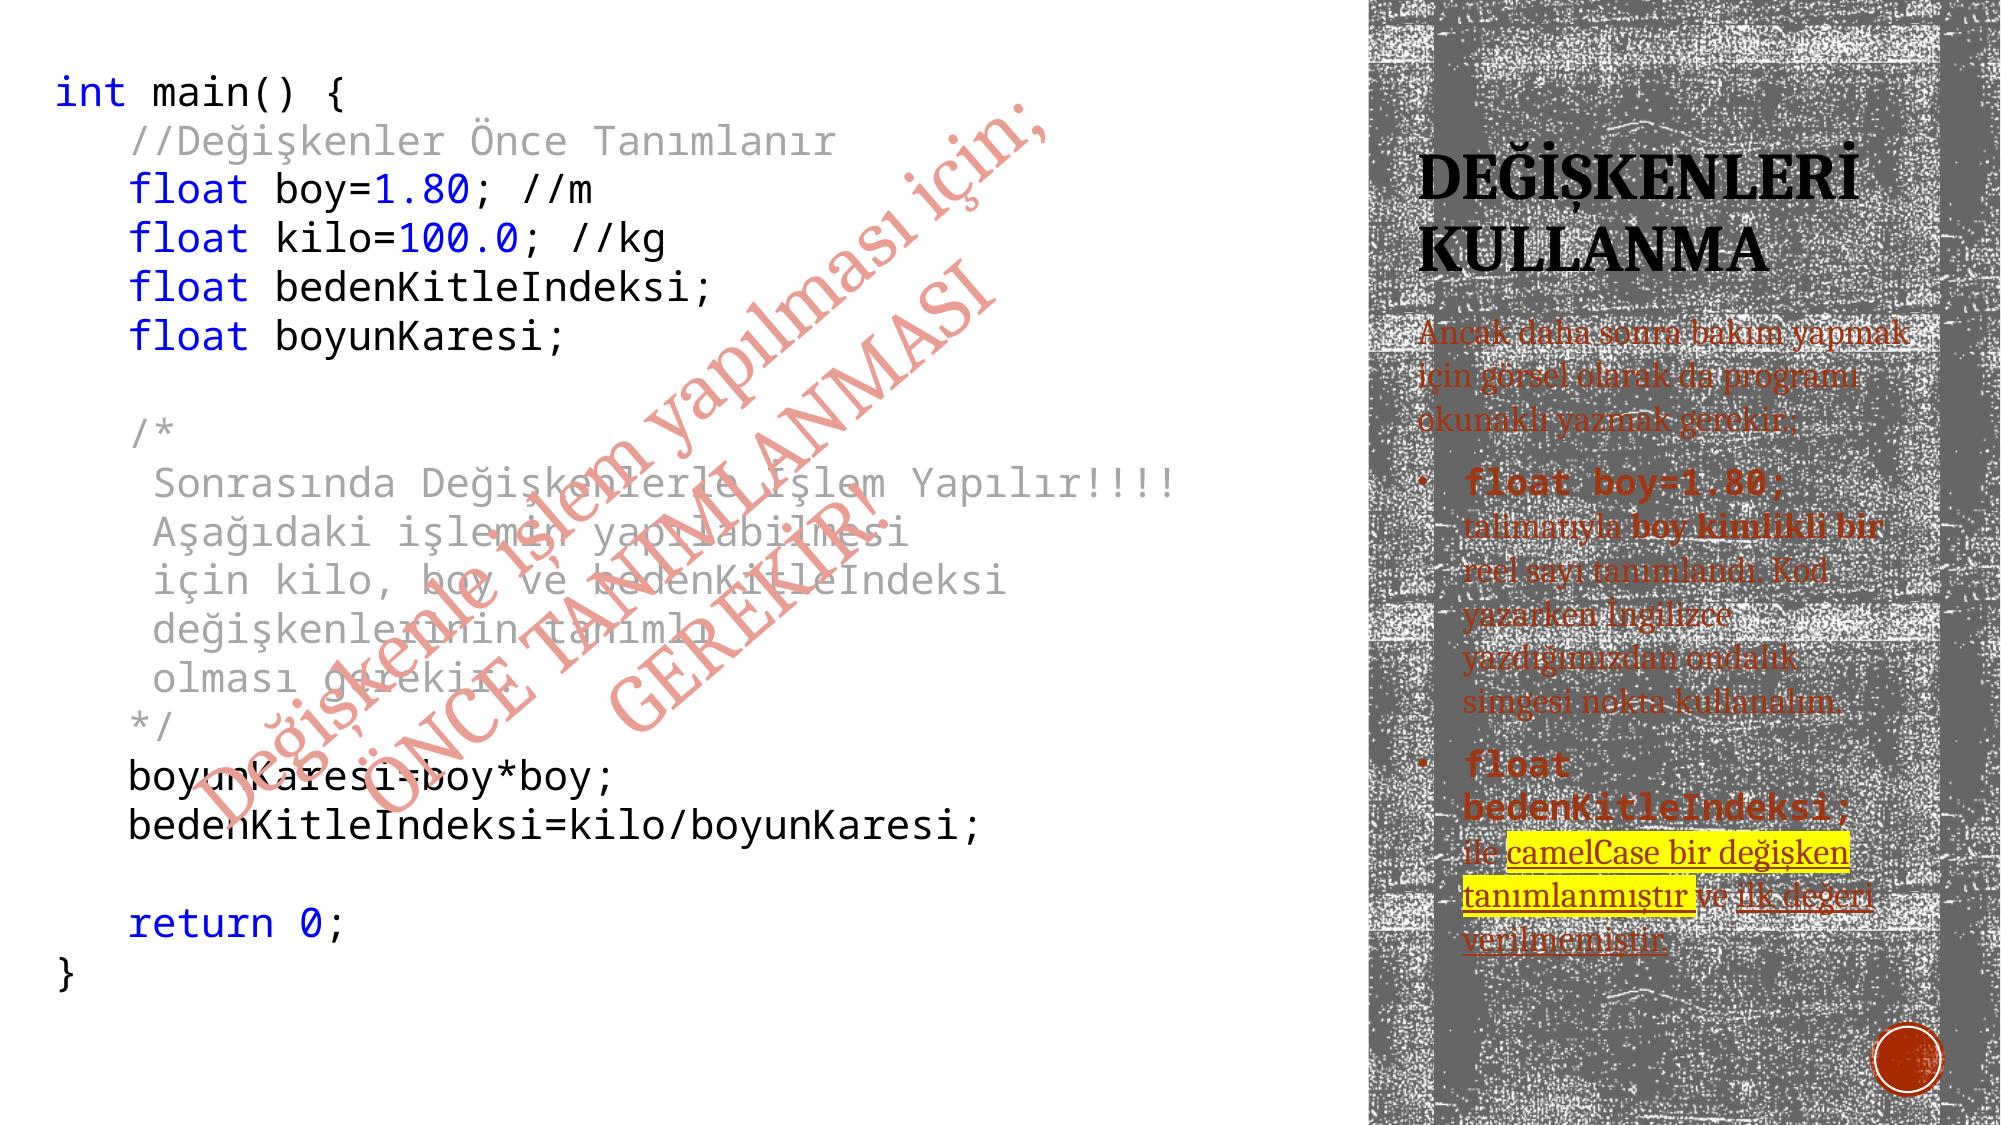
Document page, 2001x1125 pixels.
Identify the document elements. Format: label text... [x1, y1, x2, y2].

list Ancak daha sonra bakım yapmak için görsel olarak da programı okunaklı yazmak gerekir.; float boy=1.80; talimatıyla boy kimlikli bir reel sayı tanımlandı. Kod yazarken İngilizce yazdığımızdan ondalık simgesi nokta kullanalım. float bedenKitleIndeksi; ile camelCase bir değişken tanımlanmıştır ve ilk değeri verilmemiştir. [1402, 300, 1928, 1014]
list int main() { //Değişkenler Önce Tanımlanır float boy=1.80; //m float kilo=100.0; //kg float bedenKitleIndeksi; float boyunKaresi; /* Sonrasında Değişkenlerle İşlem Yapılır!!!! Aşağıdaki işlemin yapılabilmesi için kilo, boy ve bedenKitleIndeksi değişkenlerinin tanımlı olması gerekir. */ boyunKaresi=boy*boy; bedenKitleIndeksi=kilo/boyunKaresi; return 0; } [39, 57, 1324, 1014]
text_box Değişkenle işlem yapılması için; ÖNCE TANIMLANMASI GEREKİR! [155, 45, 1205, 1012]
title DEĞİŞKENLERİ KULLANMA [1402, 57, 1928, 294]
